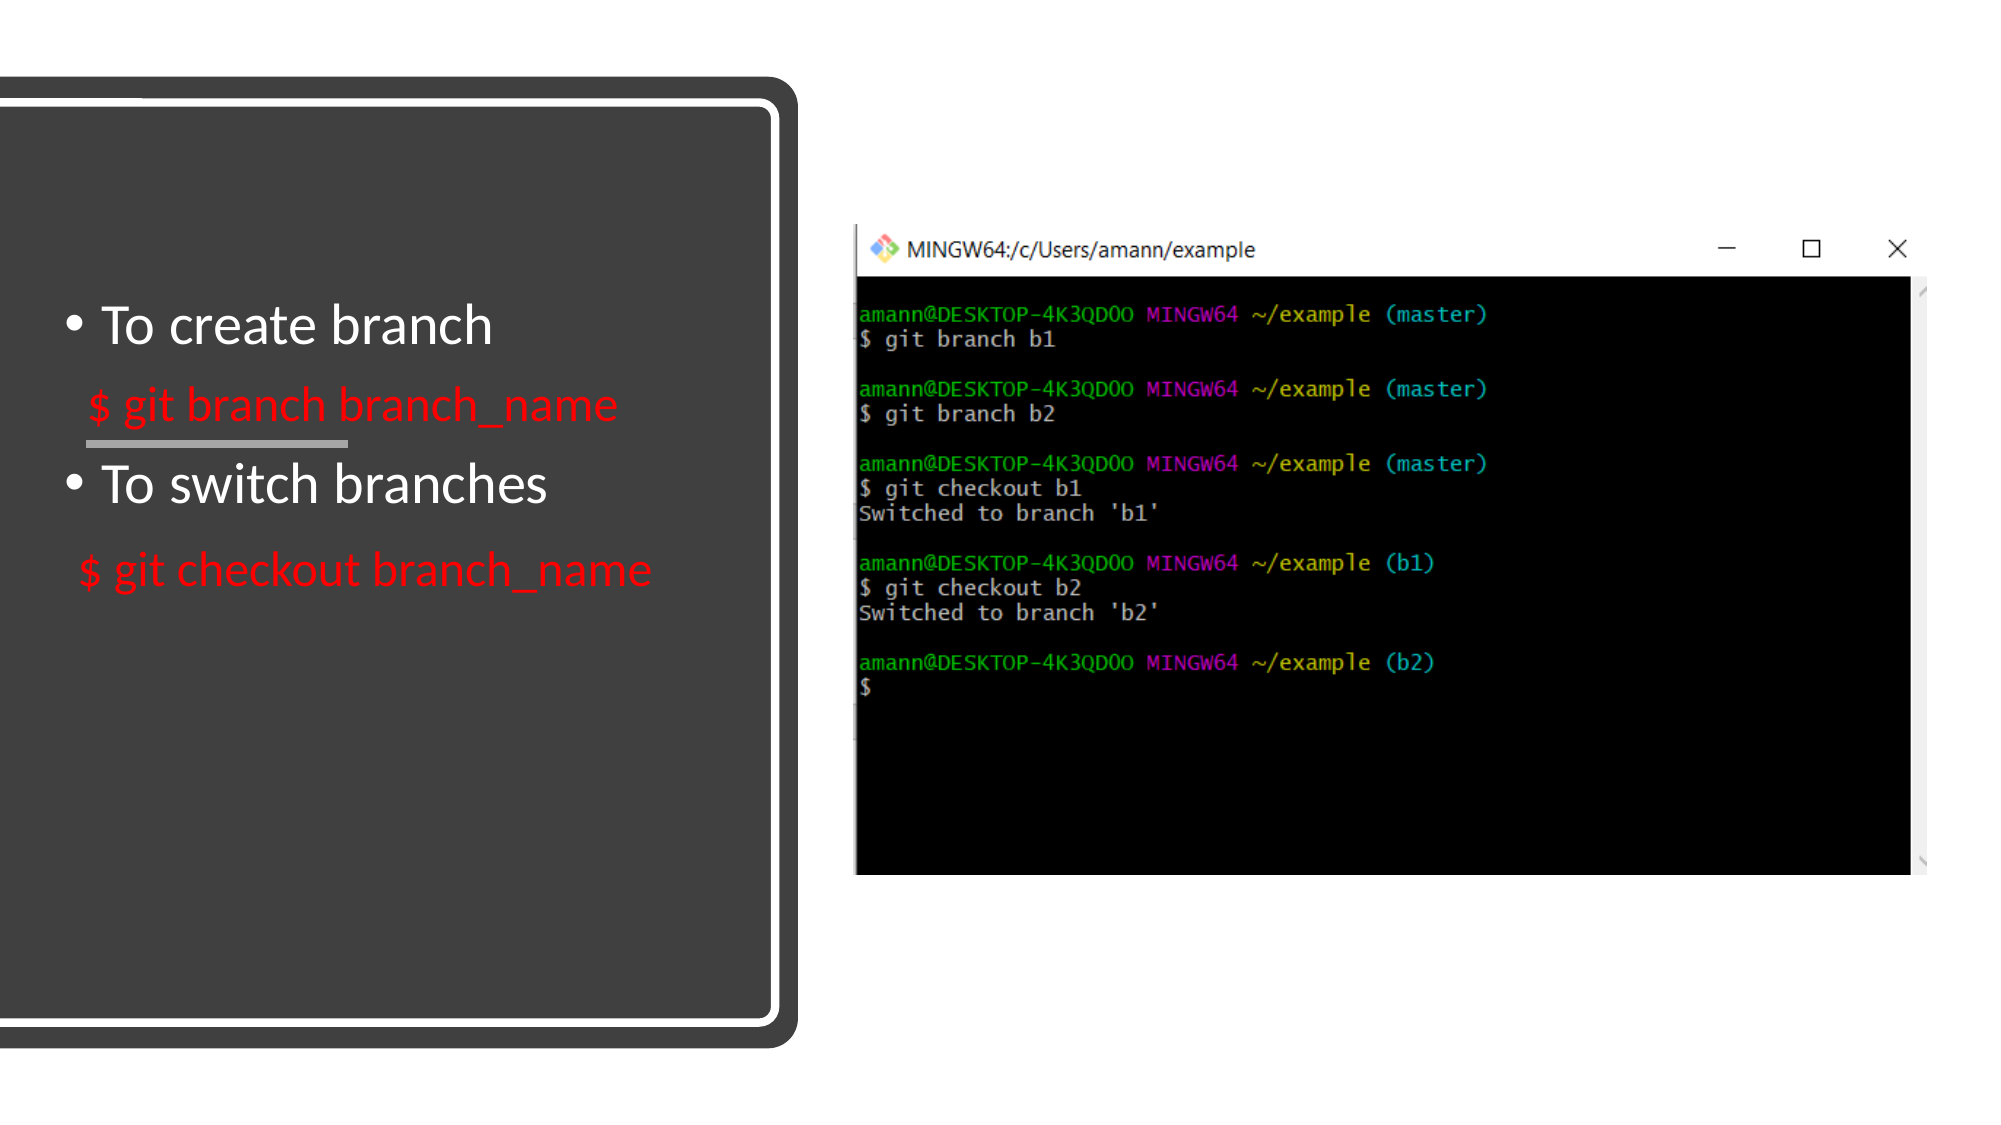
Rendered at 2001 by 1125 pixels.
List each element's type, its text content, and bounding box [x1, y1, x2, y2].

text_box [0, 75, 799, 1050]
text_box [0, 101, 777, 1024]
list To create branch $ git branch branch_name To switch branches $ git checkout branch_name [49, 286, 721, 786]
picture [853, 224, 1927, 875]
